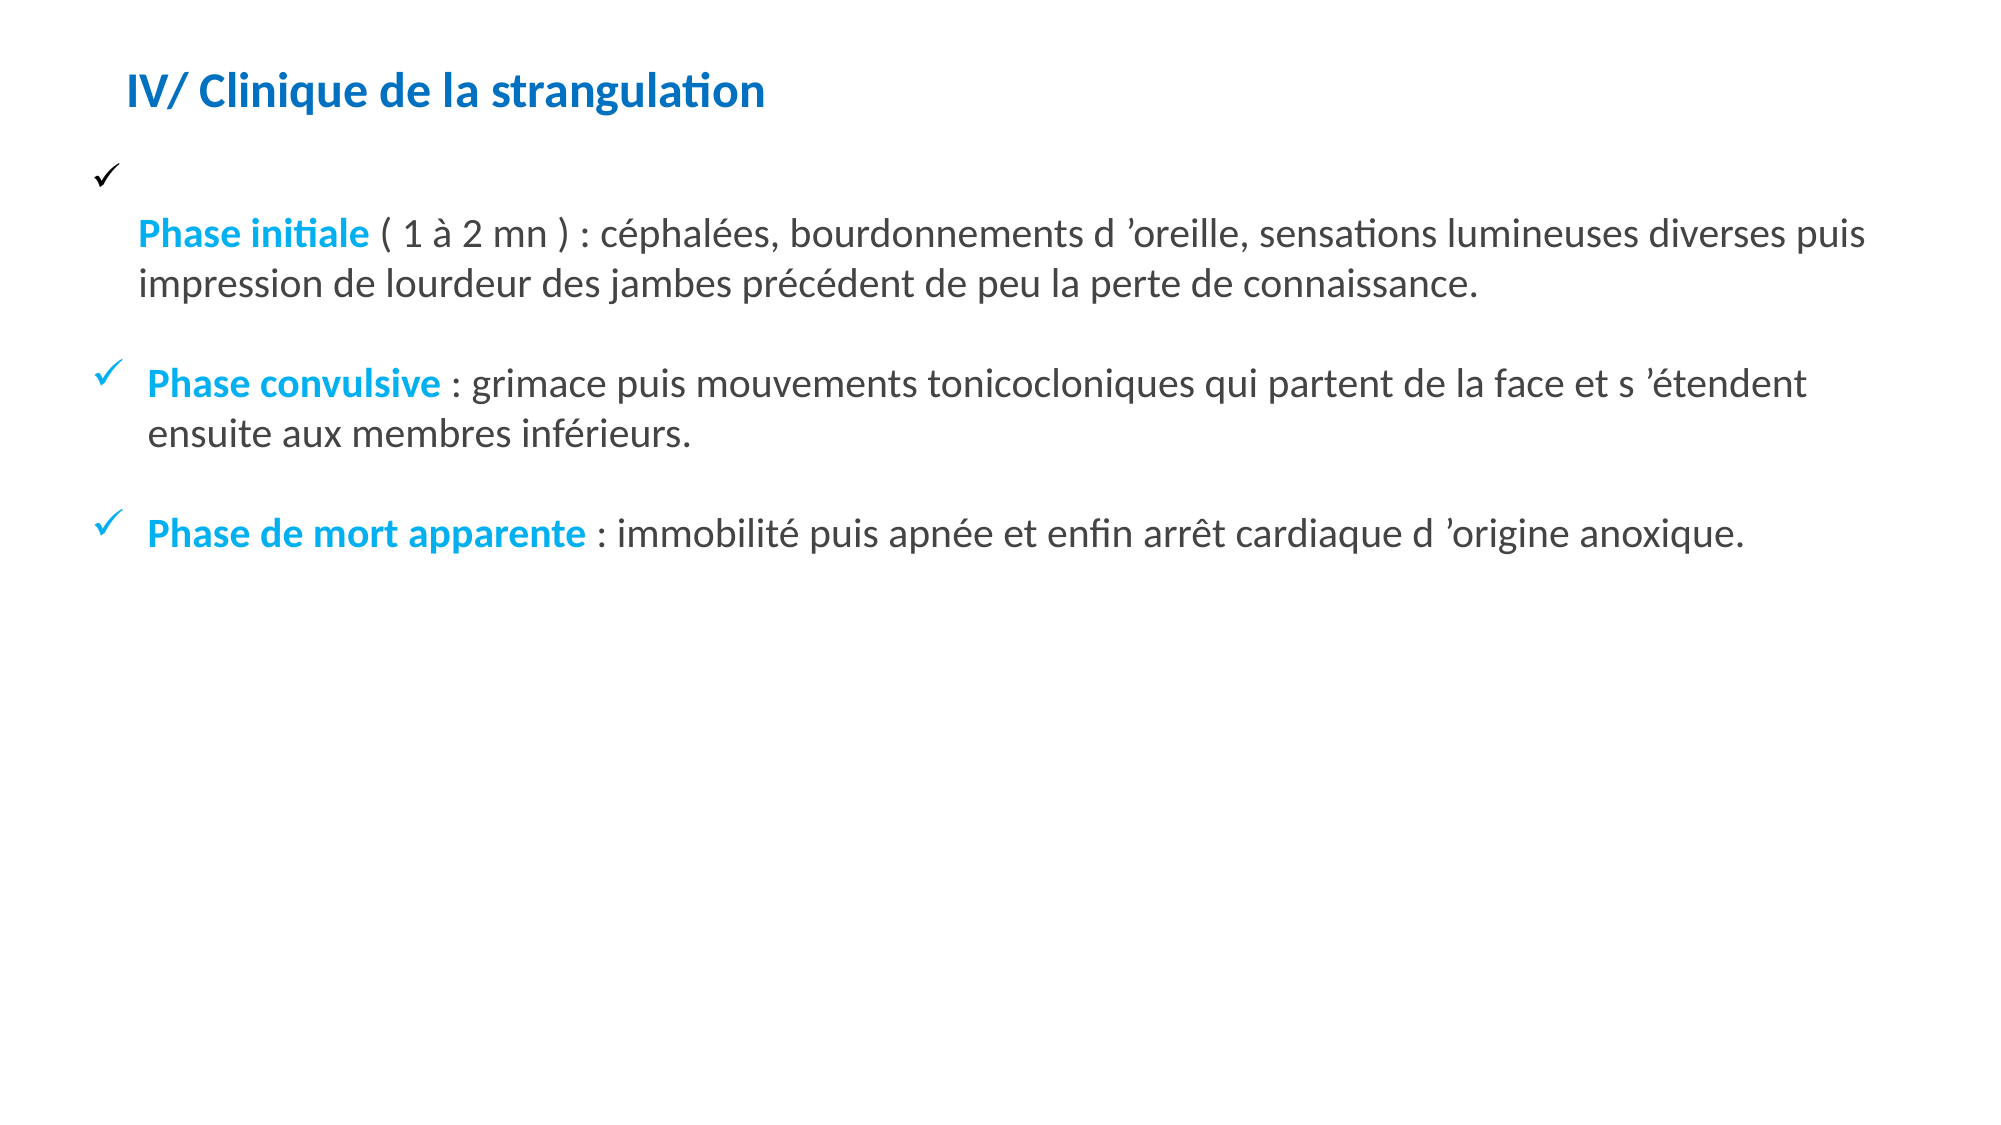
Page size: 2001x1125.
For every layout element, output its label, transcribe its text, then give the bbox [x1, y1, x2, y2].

text_box IV/ Clinique de la strangulation [111, 49, 782, 125]
text_box Phase initiale ( 1 à 2 mn ) : céphalées, bourdonnements d ’oreille, sensations lumineuses diverses puis impression de lourdeur des jambes précédent de peu la perte de connaissance. Phase convulsive : grimace puis mouvements tonicocloniques qui partent de la face et s ’étendent ensuite aux membres inférieurs. Phase de mort apparente : immobilité puis apnée et enfin arrêt cardiaque d ’origine anoxique. [76, 153, 1949, 564]
